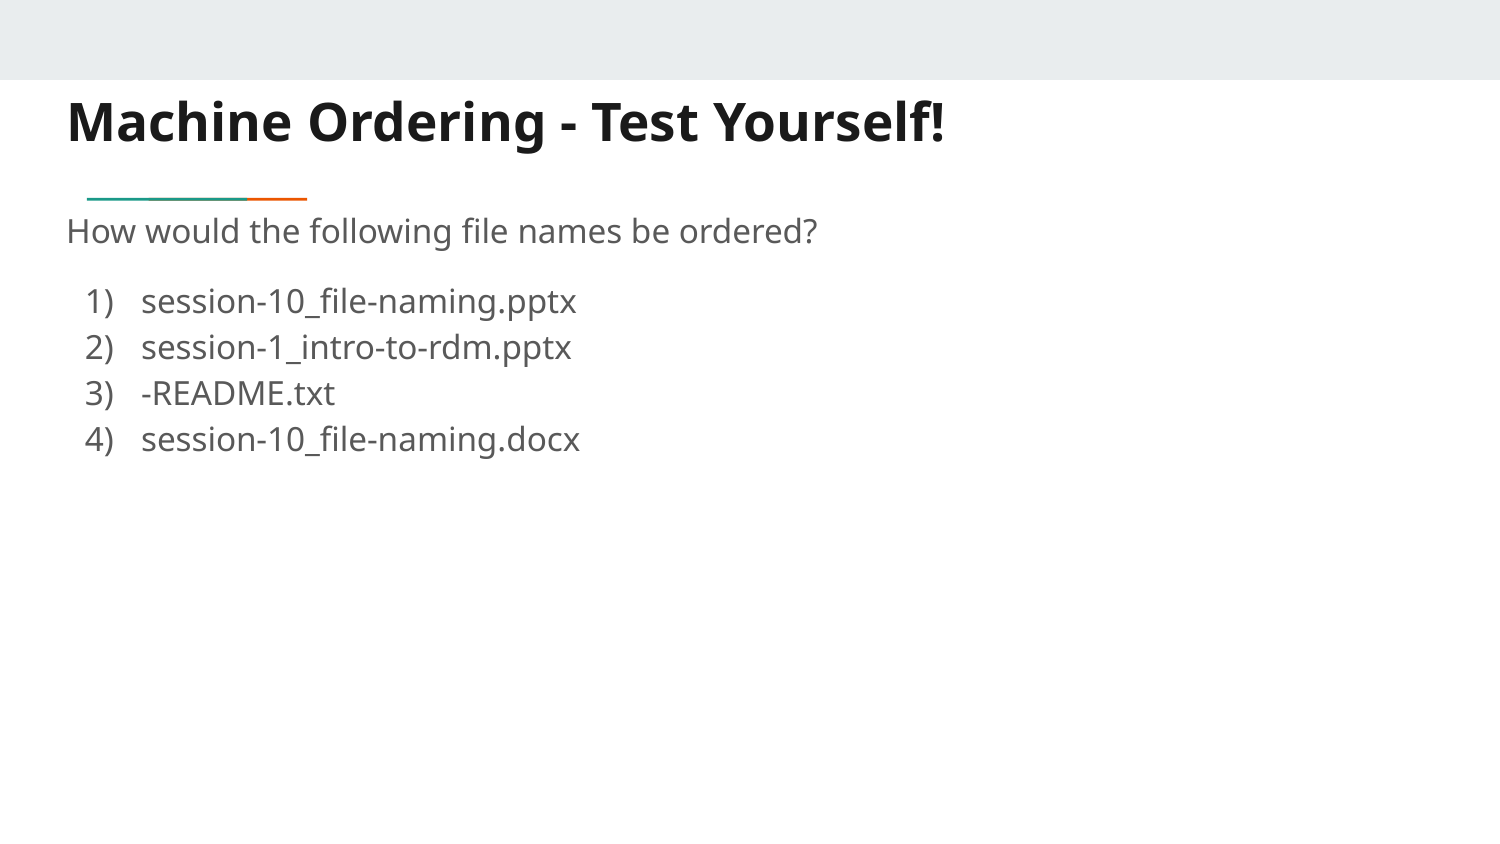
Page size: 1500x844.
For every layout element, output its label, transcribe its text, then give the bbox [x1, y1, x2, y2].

list How would the following file names be ordered? session-10_file-naming.pptx session-1_intro-to-rdm.pptx -README.txt session-10_file-naming.docx [51, 189, 1449, 750]
title Machine Ordering - Test Yourself! [51, 72, 1449, 167]
